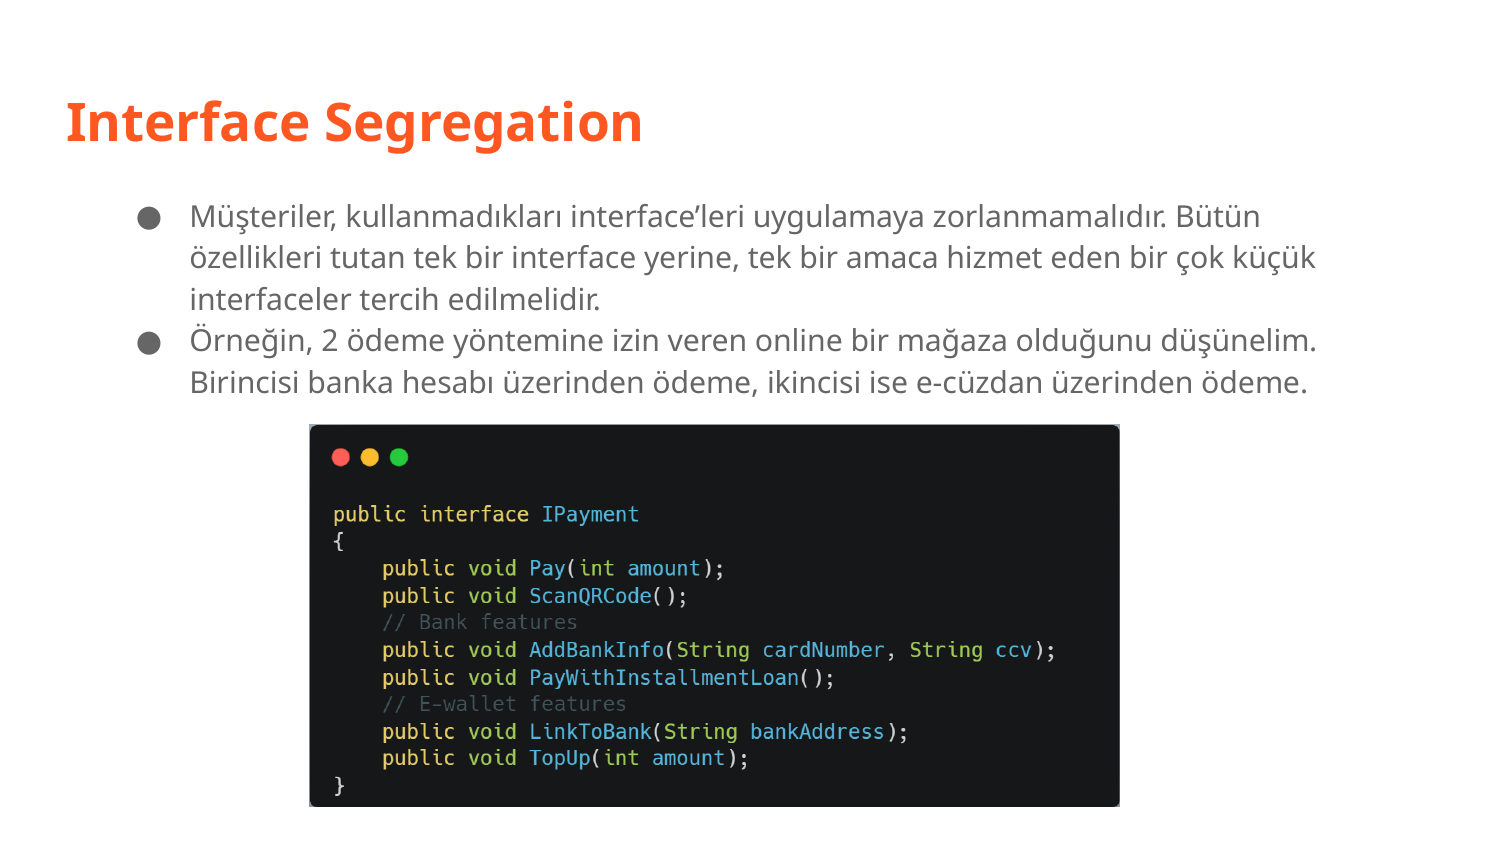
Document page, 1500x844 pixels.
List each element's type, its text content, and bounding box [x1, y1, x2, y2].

list Müşteriler, kullanmadıkları interface’leri uygulamaya zorlanmamalıdır. Bütün özellikleri tutan tek bir interface yerine, tek bir amaca hizmet eden bir çok küçük interfaceler tercih edilmelidir. Örneğin, 2 ödeme yöntemine izin veren online bir mağaza olduğunu düşünelim. Birincisi banka hesabı üzerinden ödeme, ikincisi ise e-cüzdan üzerinden ödeme. [103, 176, 1397, 417]
title Interface Segregation [51, 72, 1449, 167]
picture [309, 424, 1120, 807]
